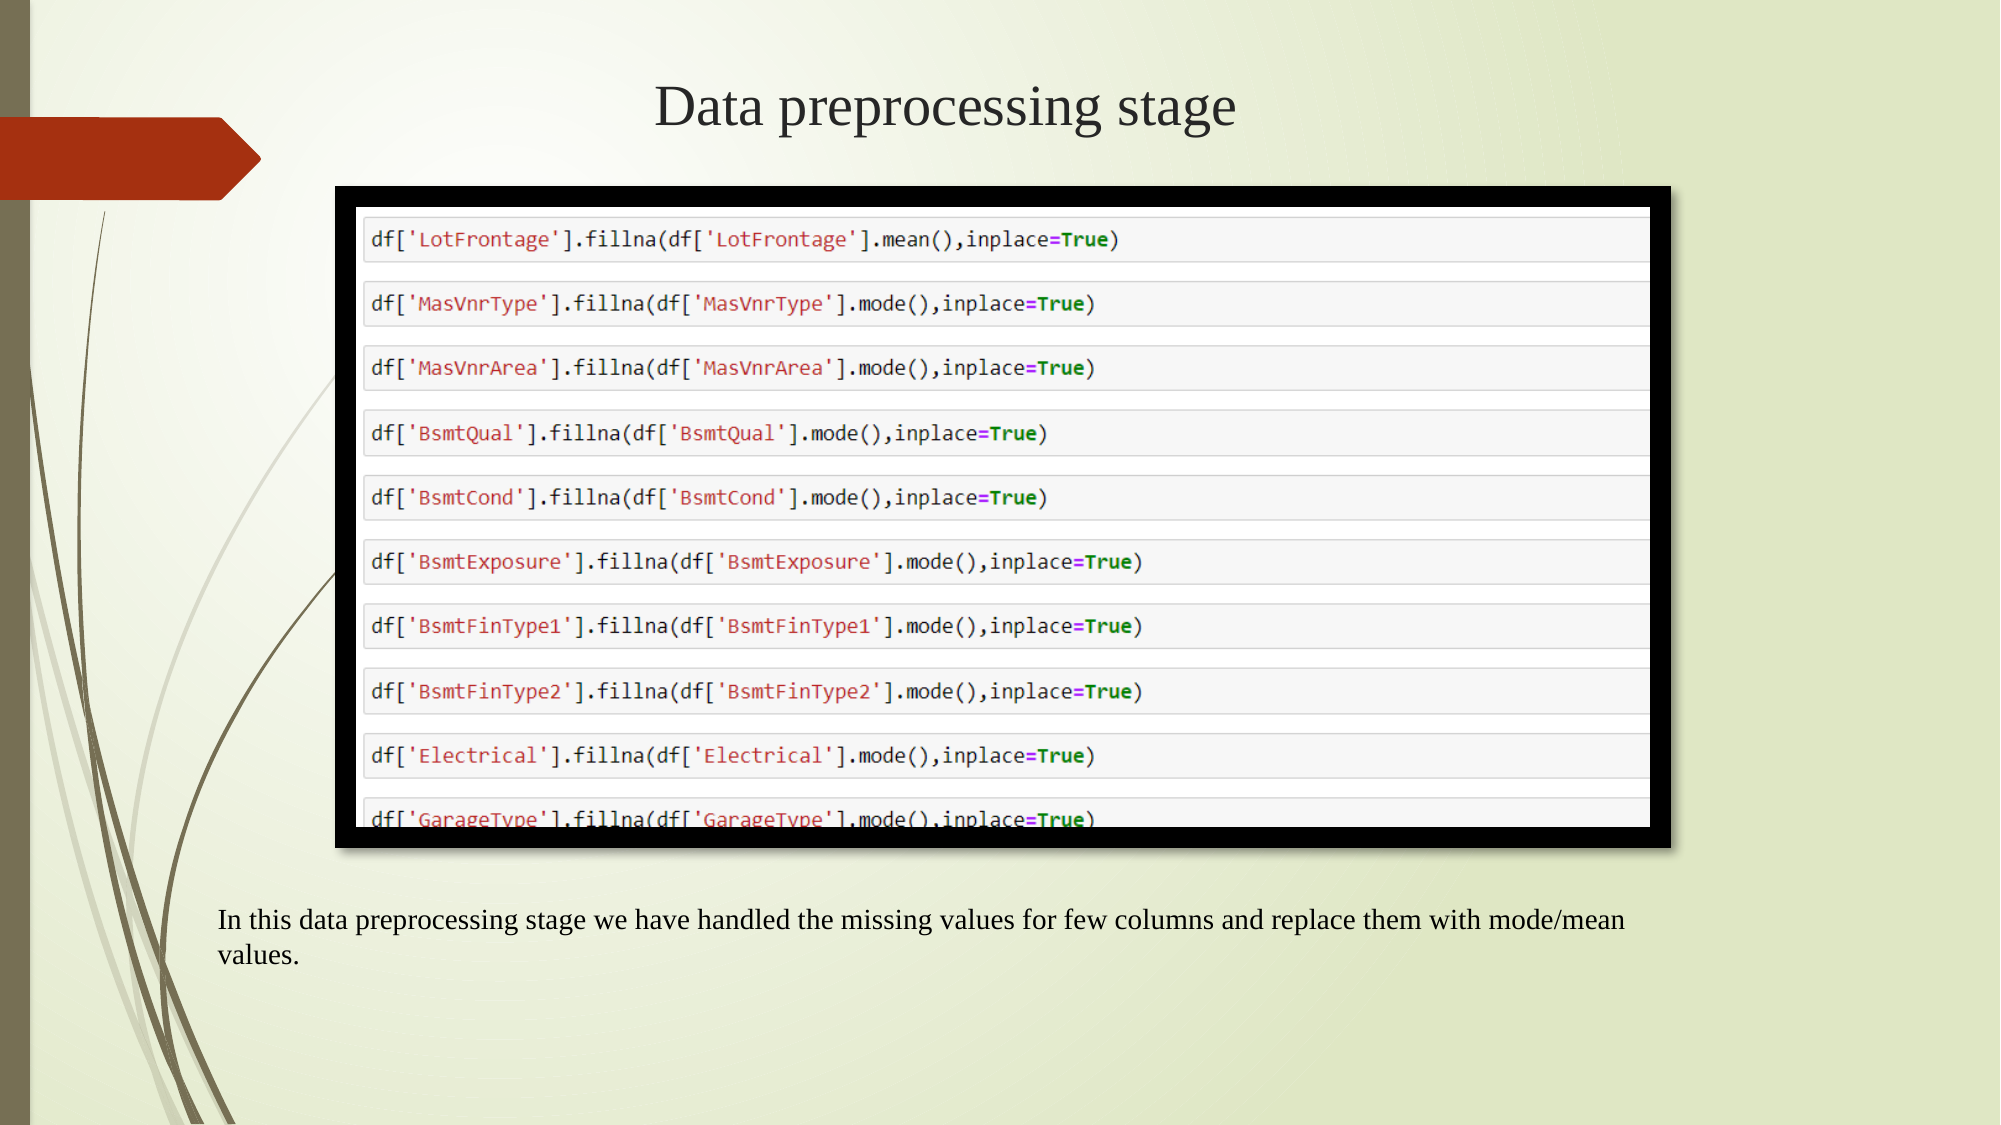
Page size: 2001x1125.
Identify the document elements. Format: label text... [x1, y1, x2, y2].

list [355, 206, 1651, 828]
text_box In this data preprocessing stage we have handled the missing values for few columns and replace them with mode/mean values. [202, 892, 1669, 978]
title Data preprocessing stage [137, 59, 1755, 169]
